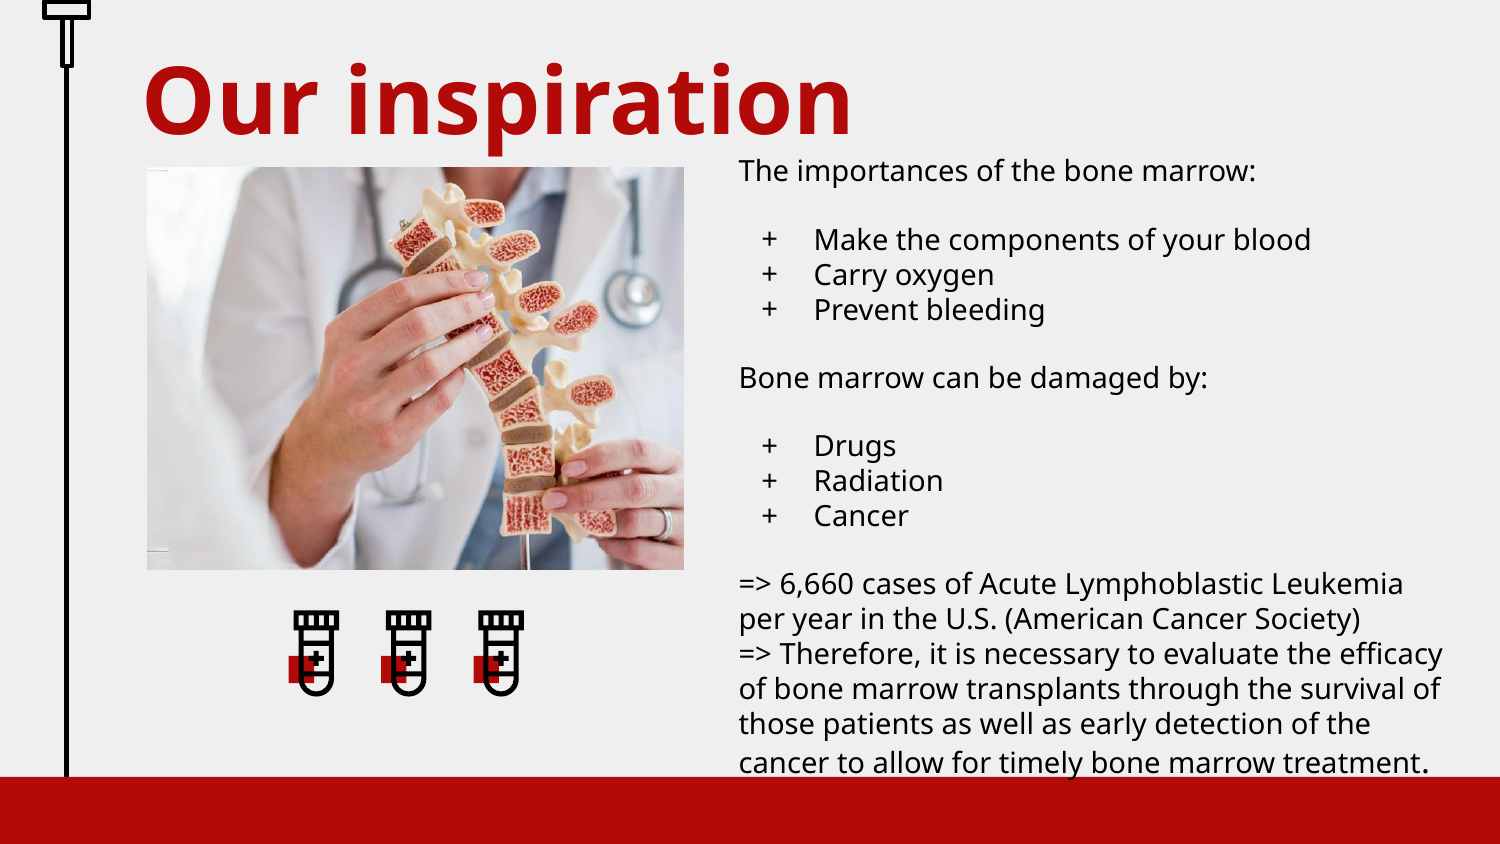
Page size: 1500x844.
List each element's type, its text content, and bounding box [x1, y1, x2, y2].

title Our inspiration [124, 36, 873, 159]
picture [147, 167, 685, 571]
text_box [380, 610, 432, 697]
list The importances of the bone marrow: Make the components of your blood Carry oxygen Prevent bleeding Bone marrow can be damaged by: Drugs Radiation Cancer => 6,660 cases of Acute Lymphoblastic Leukemia per year in the U.S. (American Cancer Society) => Therefore, it is necessary to evaluate the efficacy of bone marrow transplants through the survival of those patients as well as early detection of the cancer to allow for timely bone marrow treatment. [723, 137, 1472, 630]
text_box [473, 610, 524, 697]
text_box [288, 610, 340, 697]
